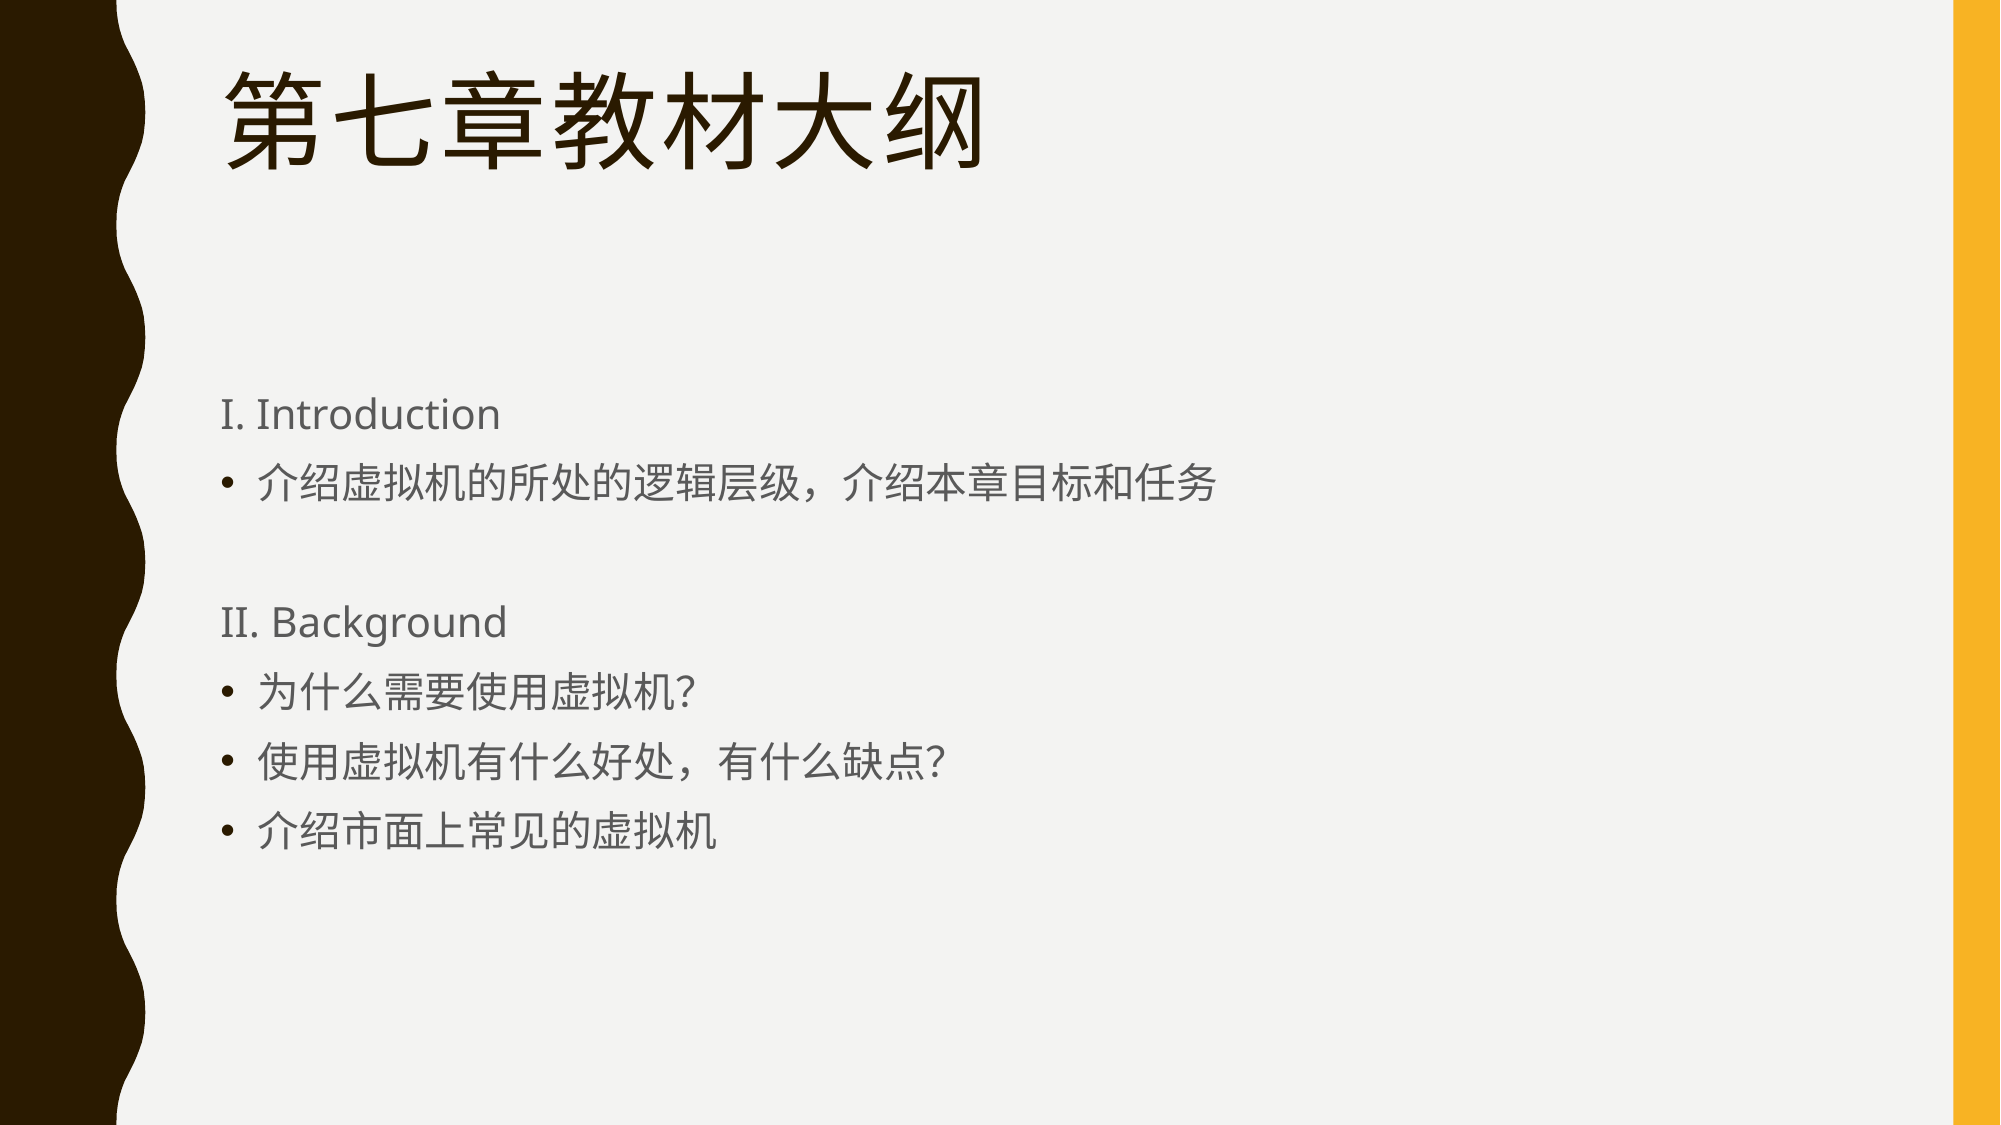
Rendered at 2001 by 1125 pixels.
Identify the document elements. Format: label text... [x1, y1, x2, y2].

list I. Introduction 介绍虚拟机的所处的逻辑层级，介绍本章目标和任务 II. Background 为什么需要使用虚拟机？ 使用虚拟机有什么好处，有什么缺点？ 介绍市面上常见的虚拟机 [205, 375, 1875, 965]
title 第七章教材大纲 [205, 62, 1875, 308]
